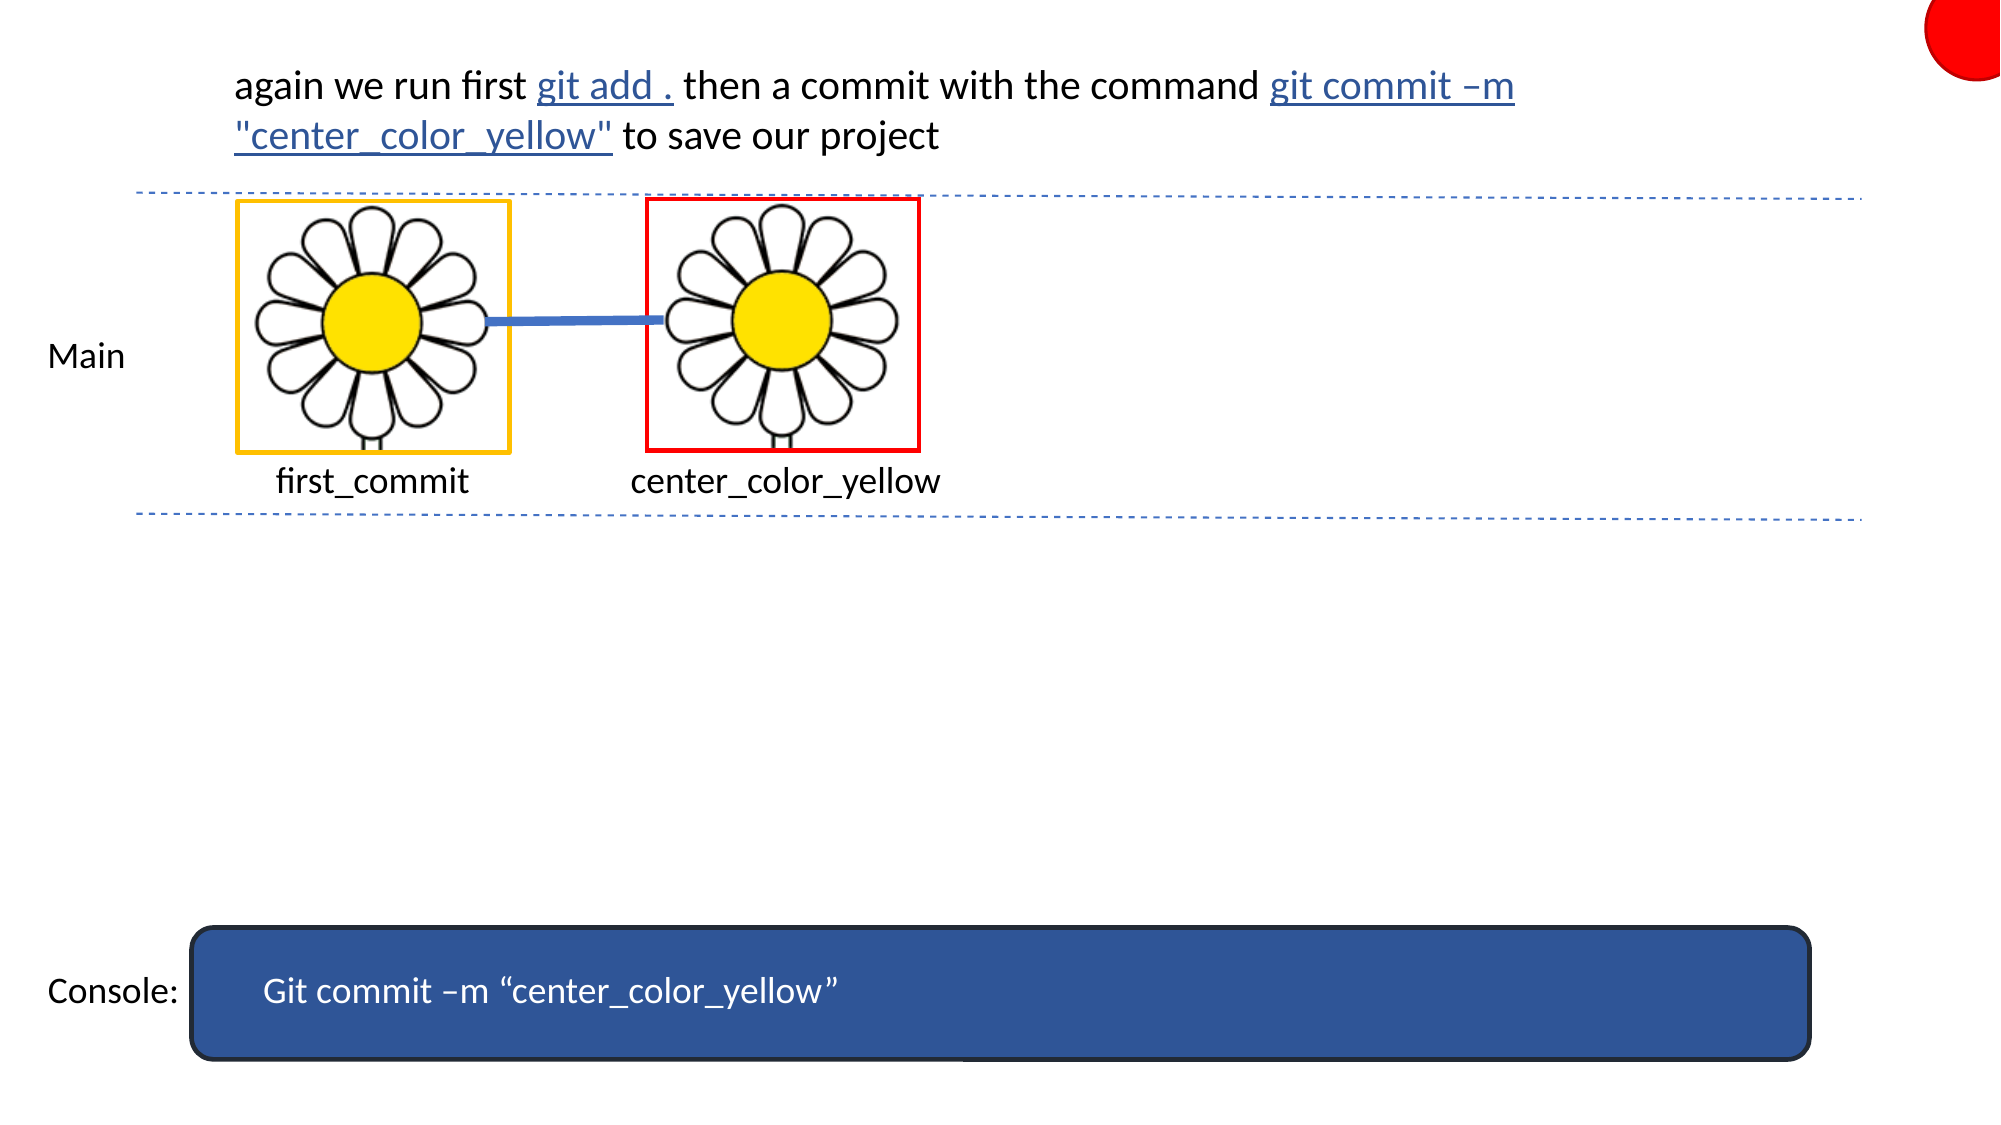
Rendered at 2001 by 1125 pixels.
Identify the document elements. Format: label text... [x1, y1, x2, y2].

text_box [1914, 0, 2000, 85]
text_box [136, 192, 1862, 199]
text_box first_commit [260, 448, 558, 509]
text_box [136, 513, 1862, 520]
text_box [1924, 0, 2000, 81]
text_box Main [32, 324, 220, 384]
text_box [191, 927, 1810, 1060]
text_box Console: [32, 958, 240, 1019]
picture [649, 201, 917, 448]
picture [234, 199, 507, 451]
text_box center_color_yellow [615, 448, 966, 509]
text_box again we run first git add . then a commit with the command git commit –m "center_color_yellow" to save our project [219, 50, 1799, 166]
text_box Git commit –m “center_color_yellow” [248, 958, 1506, 1019]
